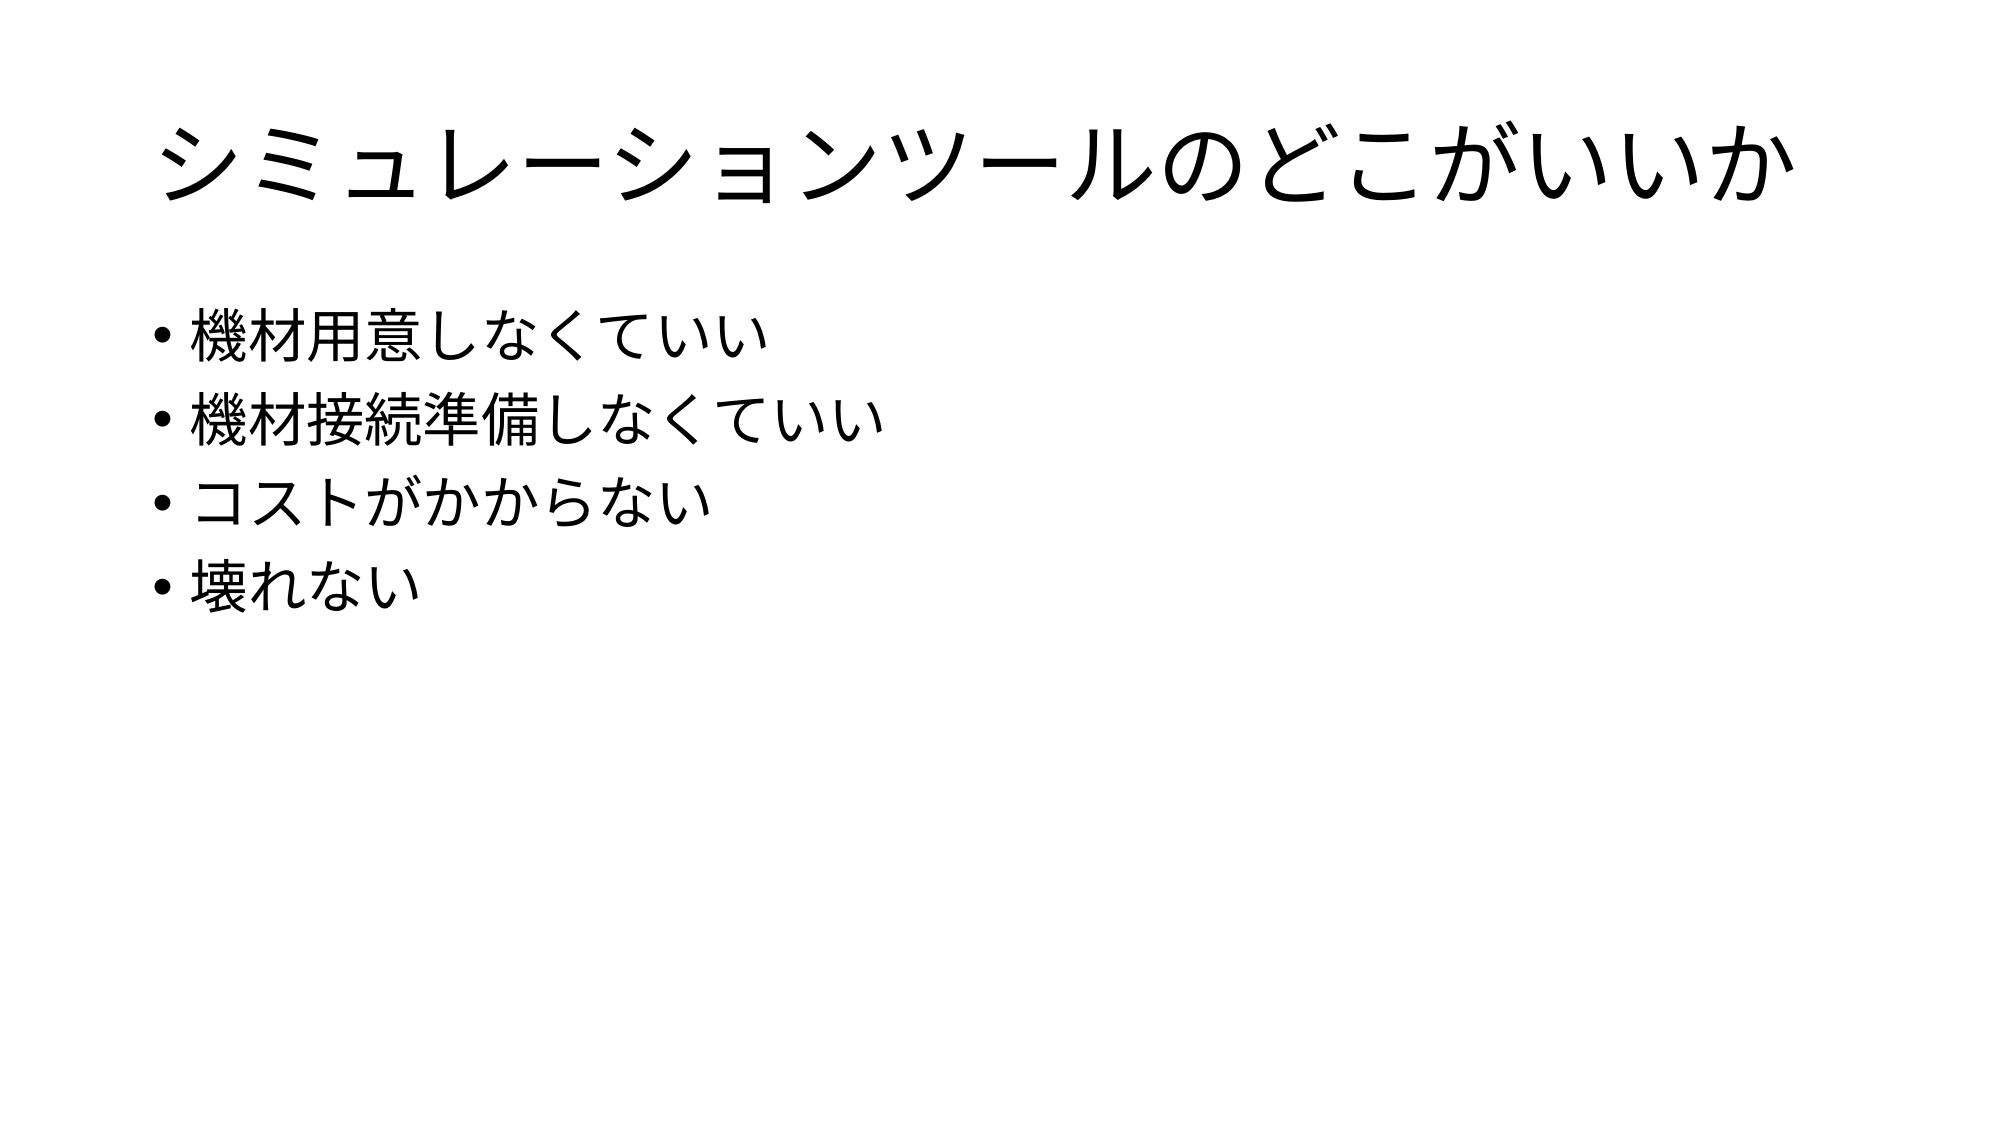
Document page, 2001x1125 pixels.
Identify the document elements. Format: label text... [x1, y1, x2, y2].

title シミュレーションツールのどこがいいか [137, 59, 1863, 278]
list 機材用意しなくていい 機材接続準備しなくていい コストがかからない 壊れない [137, 299, 1863, 1014]
